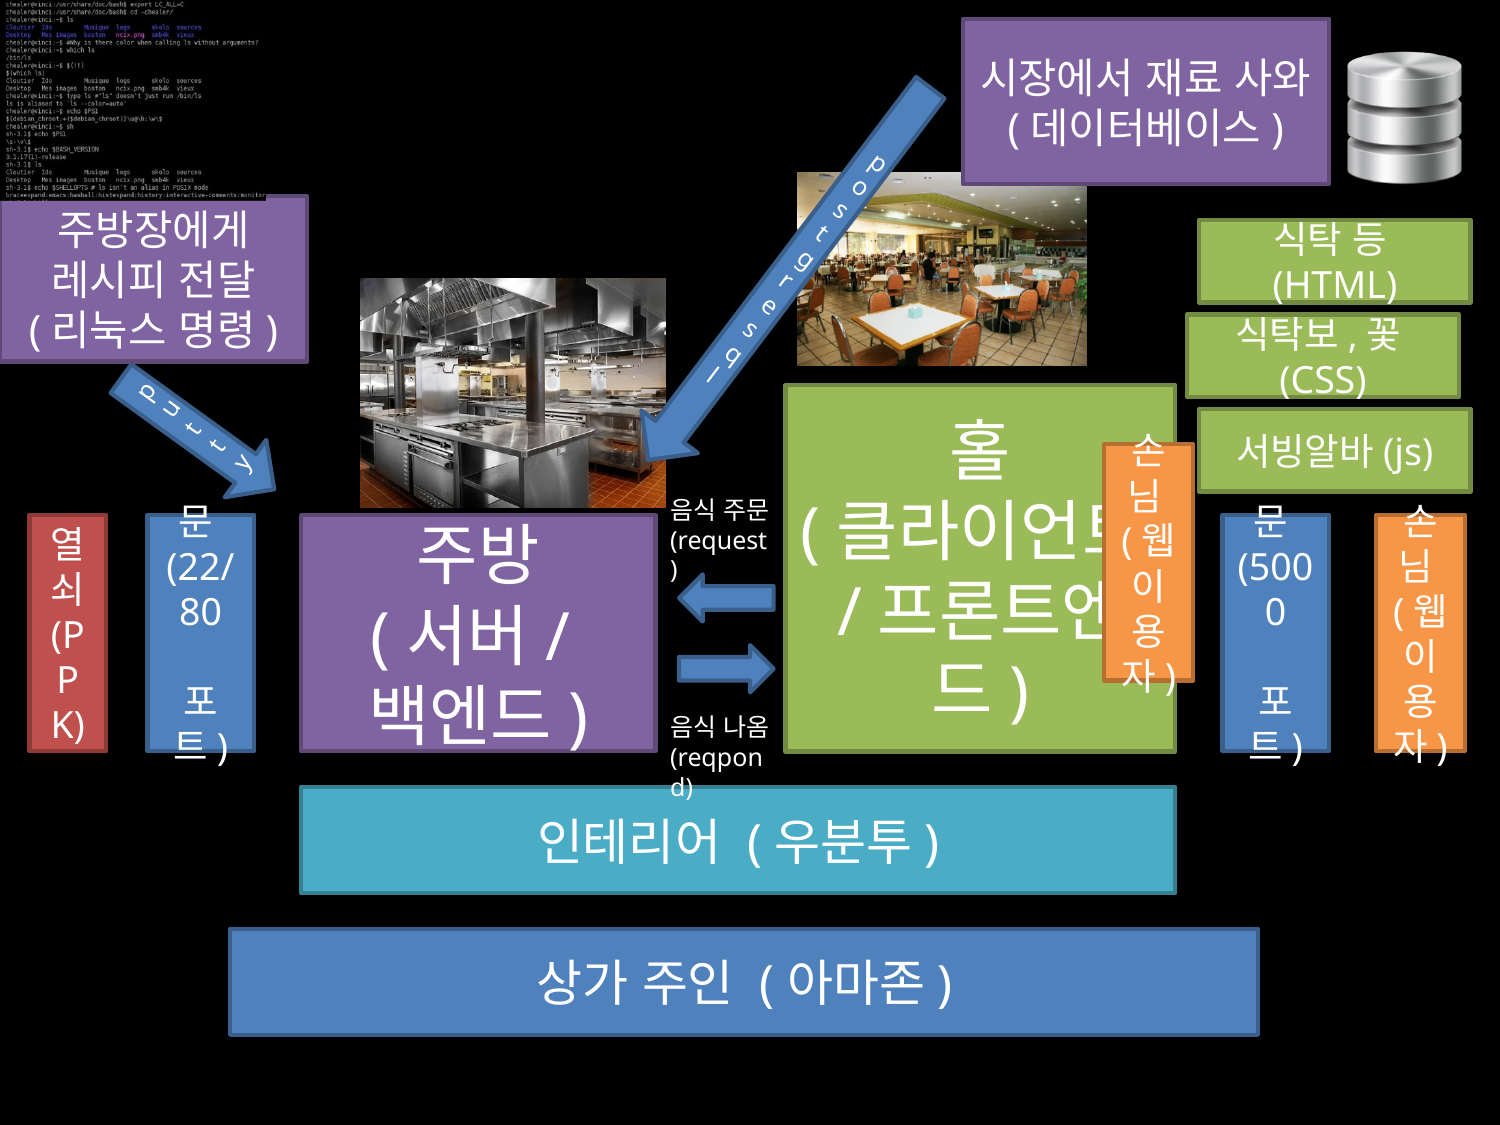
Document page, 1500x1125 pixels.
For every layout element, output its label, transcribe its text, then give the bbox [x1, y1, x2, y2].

text_box 식탁 등(HTML) [1197, 218, 1473, 305]
text_box [676, 643, 776, 695]
text_box 식탁보,꽃(CSS) [1185, 312, 1461, 399]
text_box 주방장에게 레시피 전달 (리눅스 명령) [0, 194, 309, 364]
picture [0, 0, 266, 201]
text_box 서빙알바(js) [1197, 407, 1473, 494]
text_box 문(22/ 80 포트) [145, 513, 256, 753]
text_box 음식 나옴(reqpond) [655, 704, 786, 809]
picture [1328, 42, 1480, 194]
text_box 문(5000 포트) [1220, 513, 1331, 753]
text_box 손님(웹 이용자) [1102, 442, 1195, 683]
text_box 열쇠 (P P K) [27, 513, 108, 753]
text_box 주방 (서버/백엔드) [299, 513, 658, 753]
text_box 음식 주문(request) [655, 486, 786, 592]
text_box 상가 주인 (아마존) [228, 927, 1260, 1037]
text_box 손님(웹 이용자) [1374, 513, 1467, 753]
text_box 인테리어 (우분투) [299, 785, 1177, 895]
picture [359, 278, 666, 508]
text_box postgresql [671, 238, 791, 459]
text_box putty [108, 364, 277, 500]
text_box [677, 592, 776, 624]
text_box 홀 (클라이언트/프론트엔드) [783, 383, 1177, 754]
picture [796, 172, 1087, 366]
text_box postgresql [842, 74, 947, 171]
text_box 시장에서 재료 사와 (데이터베이스) [961, 17, 1331, 186]
